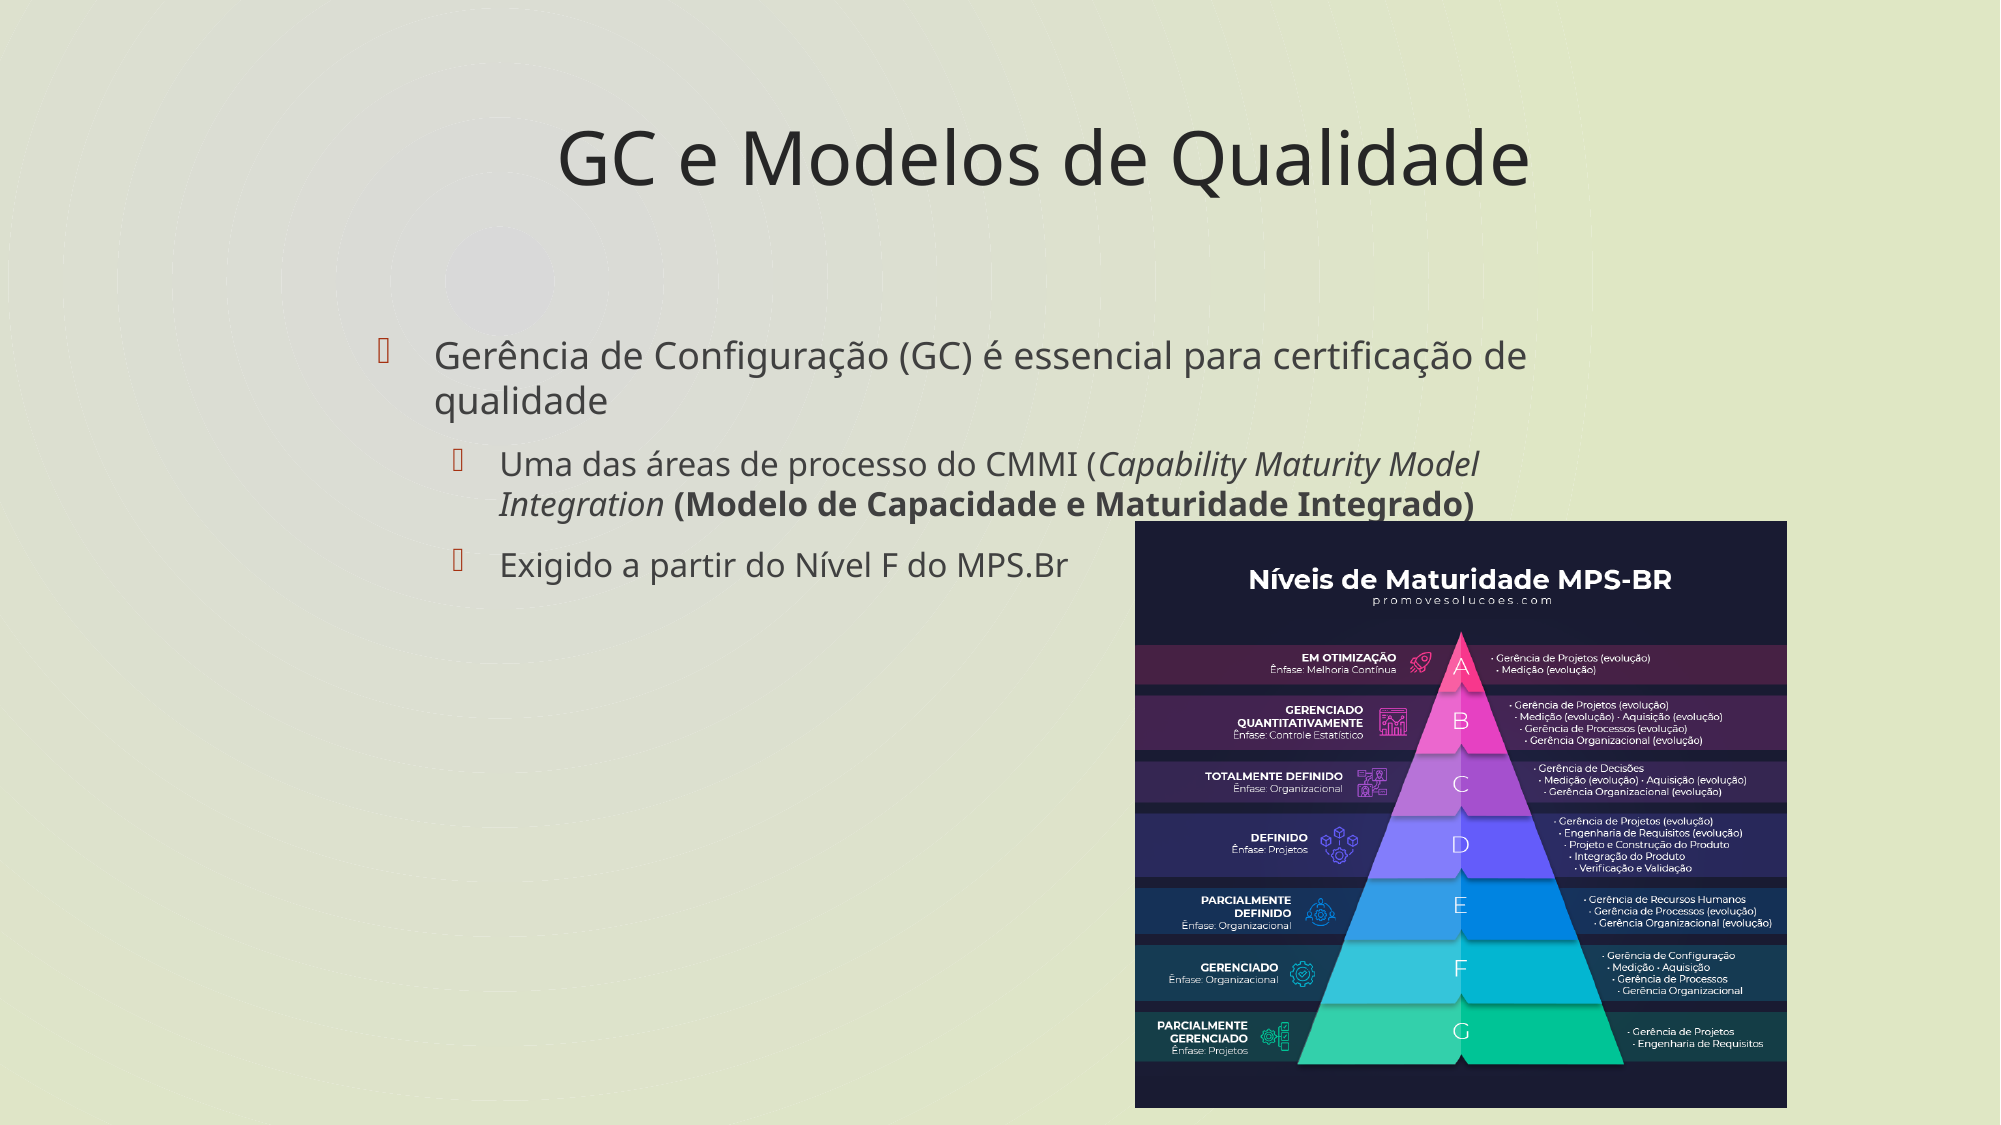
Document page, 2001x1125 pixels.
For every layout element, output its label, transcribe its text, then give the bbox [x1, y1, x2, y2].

title GC e Modelos de Qualidade [425, 102, 1663, 313]
list Gerência de Configuração (GC) é essencial para certificação de qualidade Uma das áreas de processo do CMMI (Capability Maturity Model Integration (Modelo de Capacidade e Maturidade Integrado) Exigido a partir do Nível F do MPS.Br [362, 324, 1663, 781]
picture [1135, 521, 1788, 1109]
